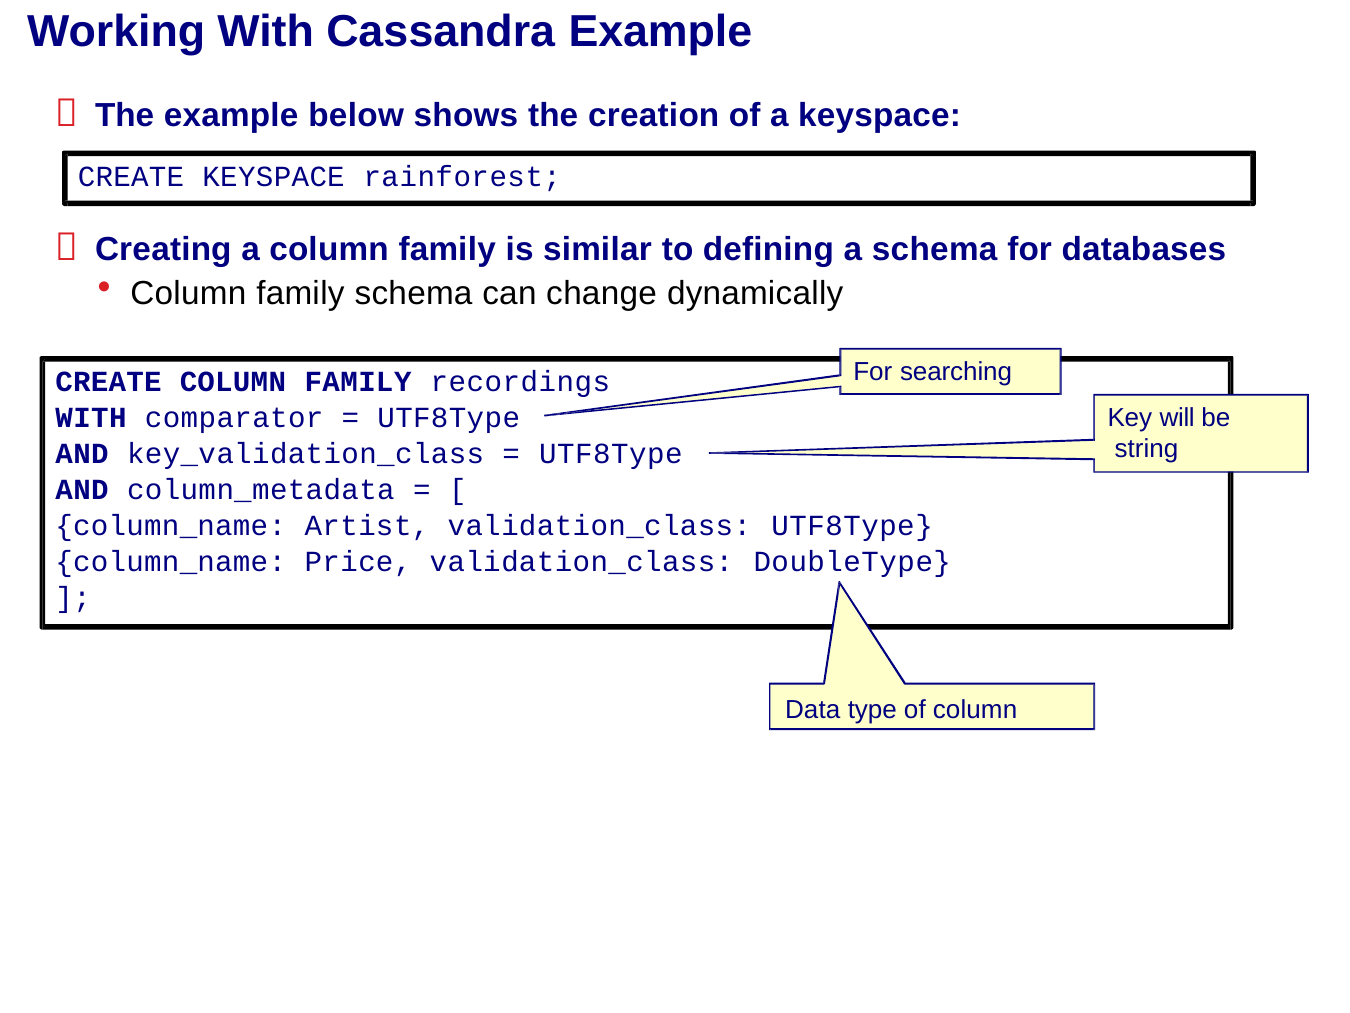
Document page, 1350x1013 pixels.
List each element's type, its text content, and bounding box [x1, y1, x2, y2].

text_box [1019, 473, 1234, 630]
text_box [637, 350, 1059, 405]
text_box [769, 682, 1096, 731]
text_box For searching [851, 354, 1016, 386]
text_box {column_name: Artist, validation_class: UTF8Type} {column_name: Price, validation_class: DoubleType} ]; Data type of column [53, 506, 1019, 724]
text_box [39, 356, 839, 630]
text_box [771, 685, 1093, 728]
text_box  The example below shows the creation of a keyspace: CREATE KEYSPACE rainforest;  Creating a column family is similar to defining a schema for databases Column family schema can change dynamically [52, 87, 1232, 312]
text_box Key will be string [1105, 400, 1236, 463]
text_box [1062, 356, 1234, 393]
text_box CREATE COLUMN FAMILY recordings WITH comparator = UTF8Type AND key_validation_class = UTF8Type AND column_metadata = [ [53, 362, 690, 506]
text_box [708, 393, 1309, 473]
text_box [762, 396, 1306, 471]
text_box [544, 347, 1062, 417]
title Working With Cassandra Example [24, 1, 1326, 172]
text_box [1232, 150, 1256, 207]
